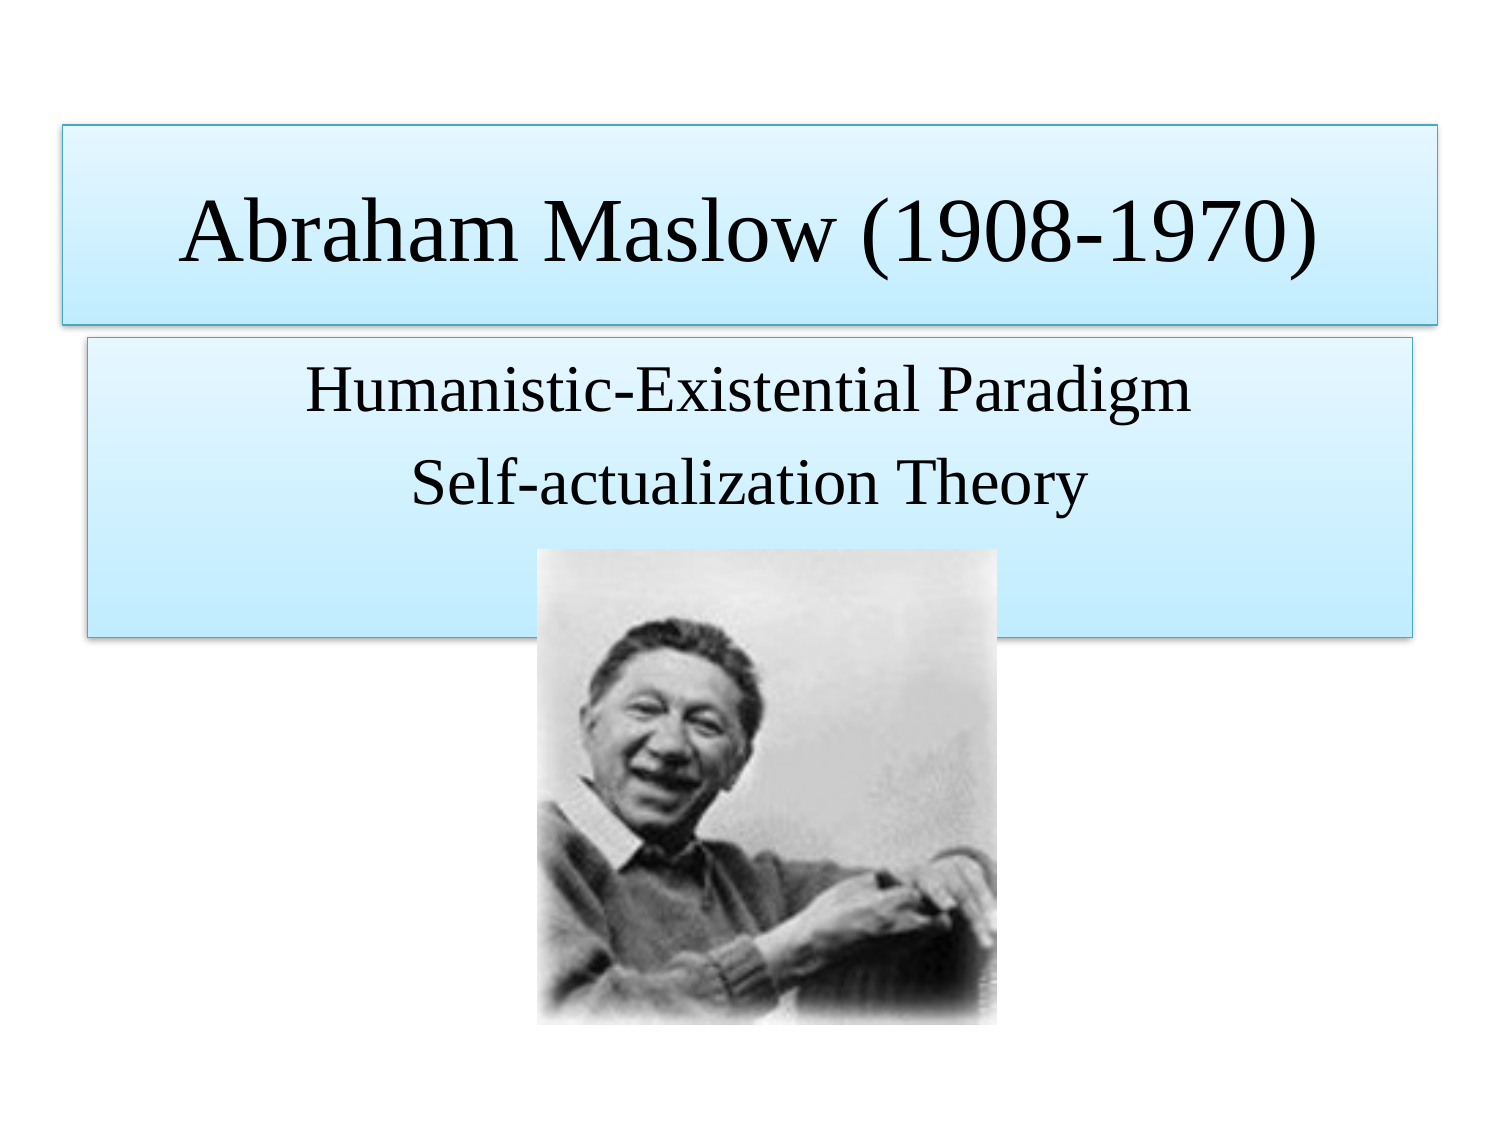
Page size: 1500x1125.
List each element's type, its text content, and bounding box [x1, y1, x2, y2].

title Abraham Maslow (1908-1970) [62, 124, 1438, 326]
picture [537, 549, 997, 1026]
subtitle Humanistic-Existential Paradigm Self-actualization Theory [87, 337, 1413, 638]
